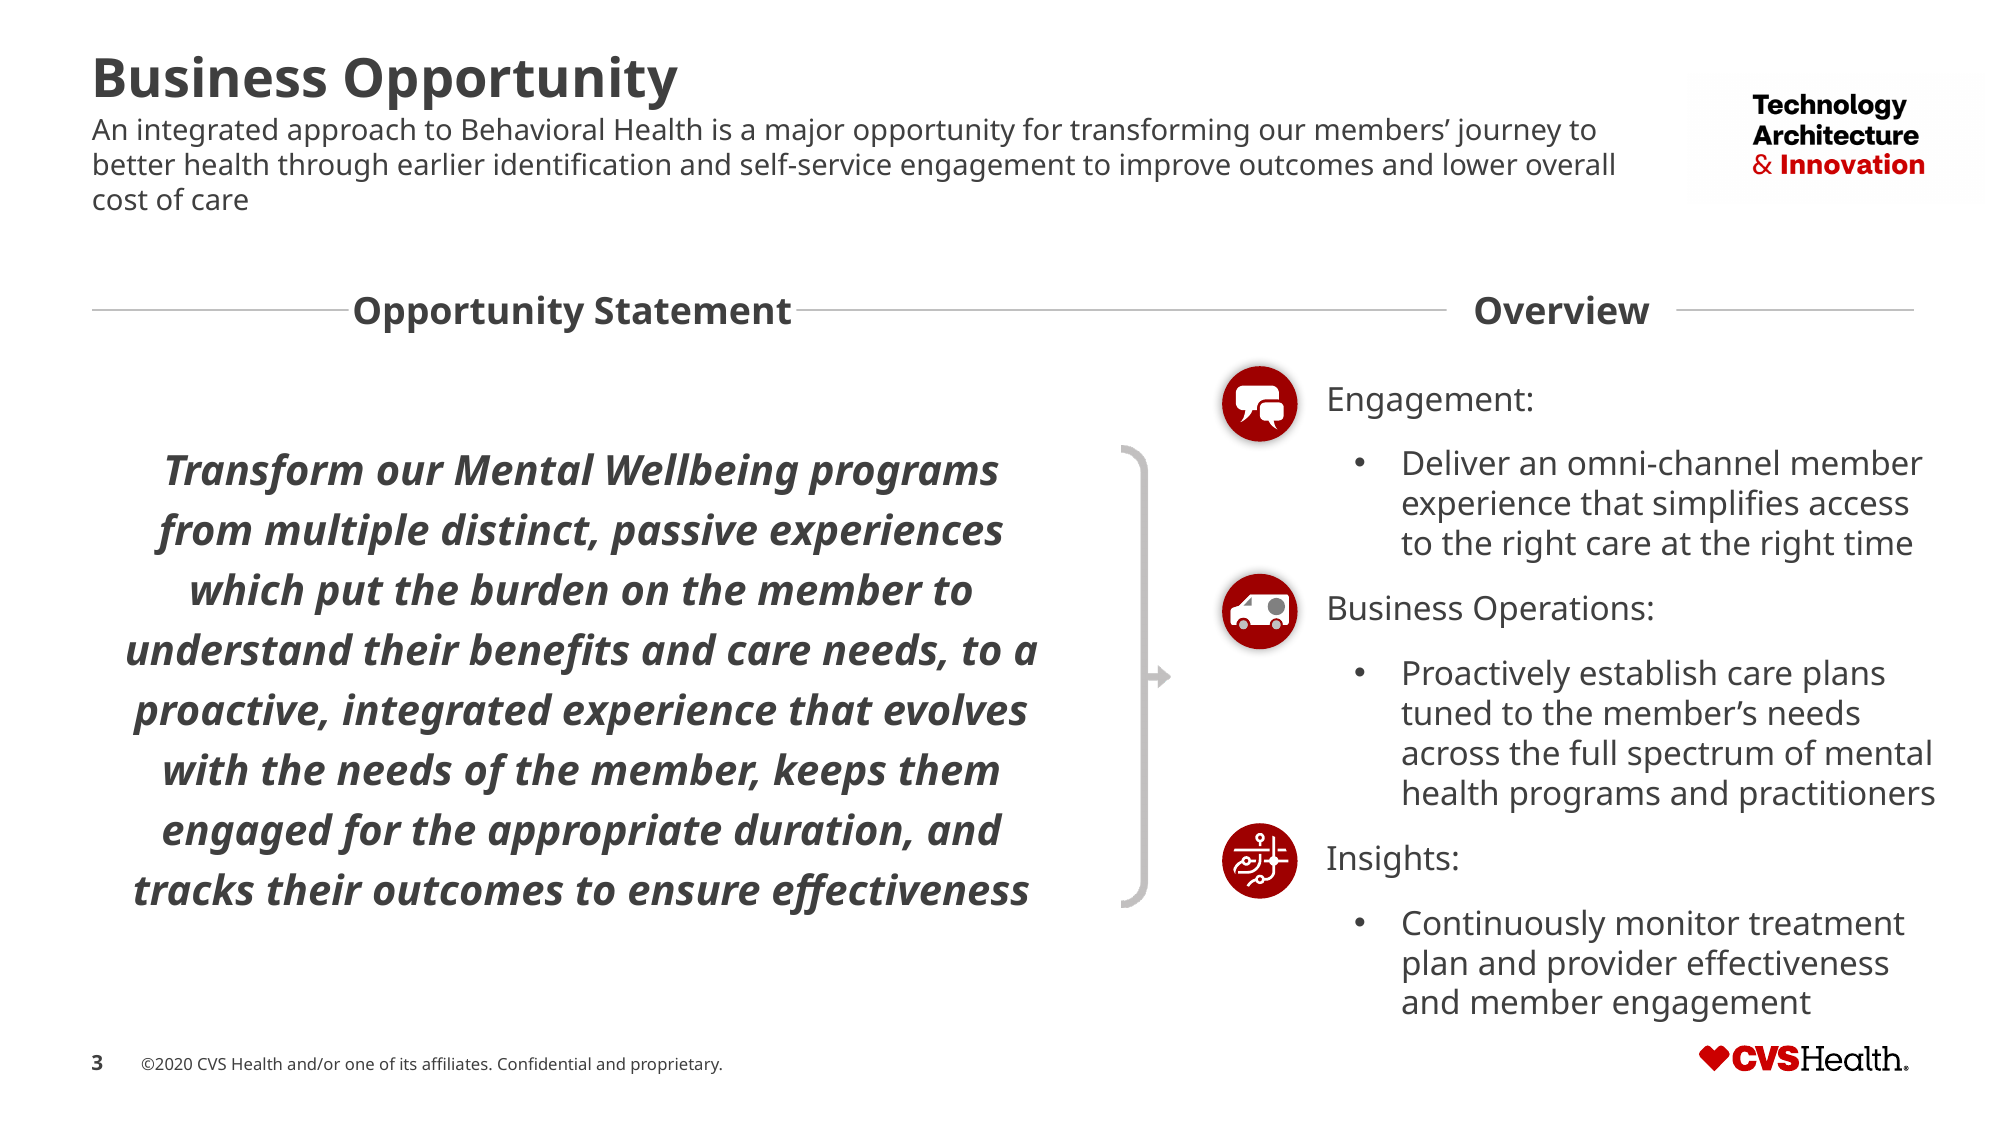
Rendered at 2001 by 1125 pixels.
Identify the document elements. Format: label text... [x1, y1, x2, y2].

picture [1687, 73, 1985, 204]
text_box Engagement: Deliver an omni-channel member experience that simplifies access to the right care at the right time Business Operations: Proactively establish care plans tuned to the member’s needs across the full spectrum of mental health programs and practitioners Insights: Continuously monitor treatment plan and provider effectiveness and member engagement [1279, 377, 1941, 842]
text_box Transform our Mental Wellbeing programs from multiple distinct, passive experiences which put the burden on the member to understand their benefits and care needs, to a proactive, integrated experience that evolves with the needs of the member, keeps them engaged for the appropriate duration, and tracks their outcomes to ensure effectiveness [91, 442, 1072, 905]
text_box Opportunity Statement [348, 321, 797, 333]
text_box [1221, 573, 1298, 650]
text_box Overview [1446, 286, 1677, 309]
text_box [1221, 822, 1298, 899]
list An integrated approach to Behavioral Health is a major opportunity for transforming our members’ journey to better health through earlier identification and self-service engagement to improve outcomes and lower overall cost of care [91, 111, 1681, 181]
title Business Opportunity [91, 50, 1678, 111]
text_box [1221, 365, 1298, 442]
picture [1121, 445, 1171, 909]
text_box Overview [1446, 321, 1677, 333]
text_box Opportunity Statement [348, 286, 797, 309]
